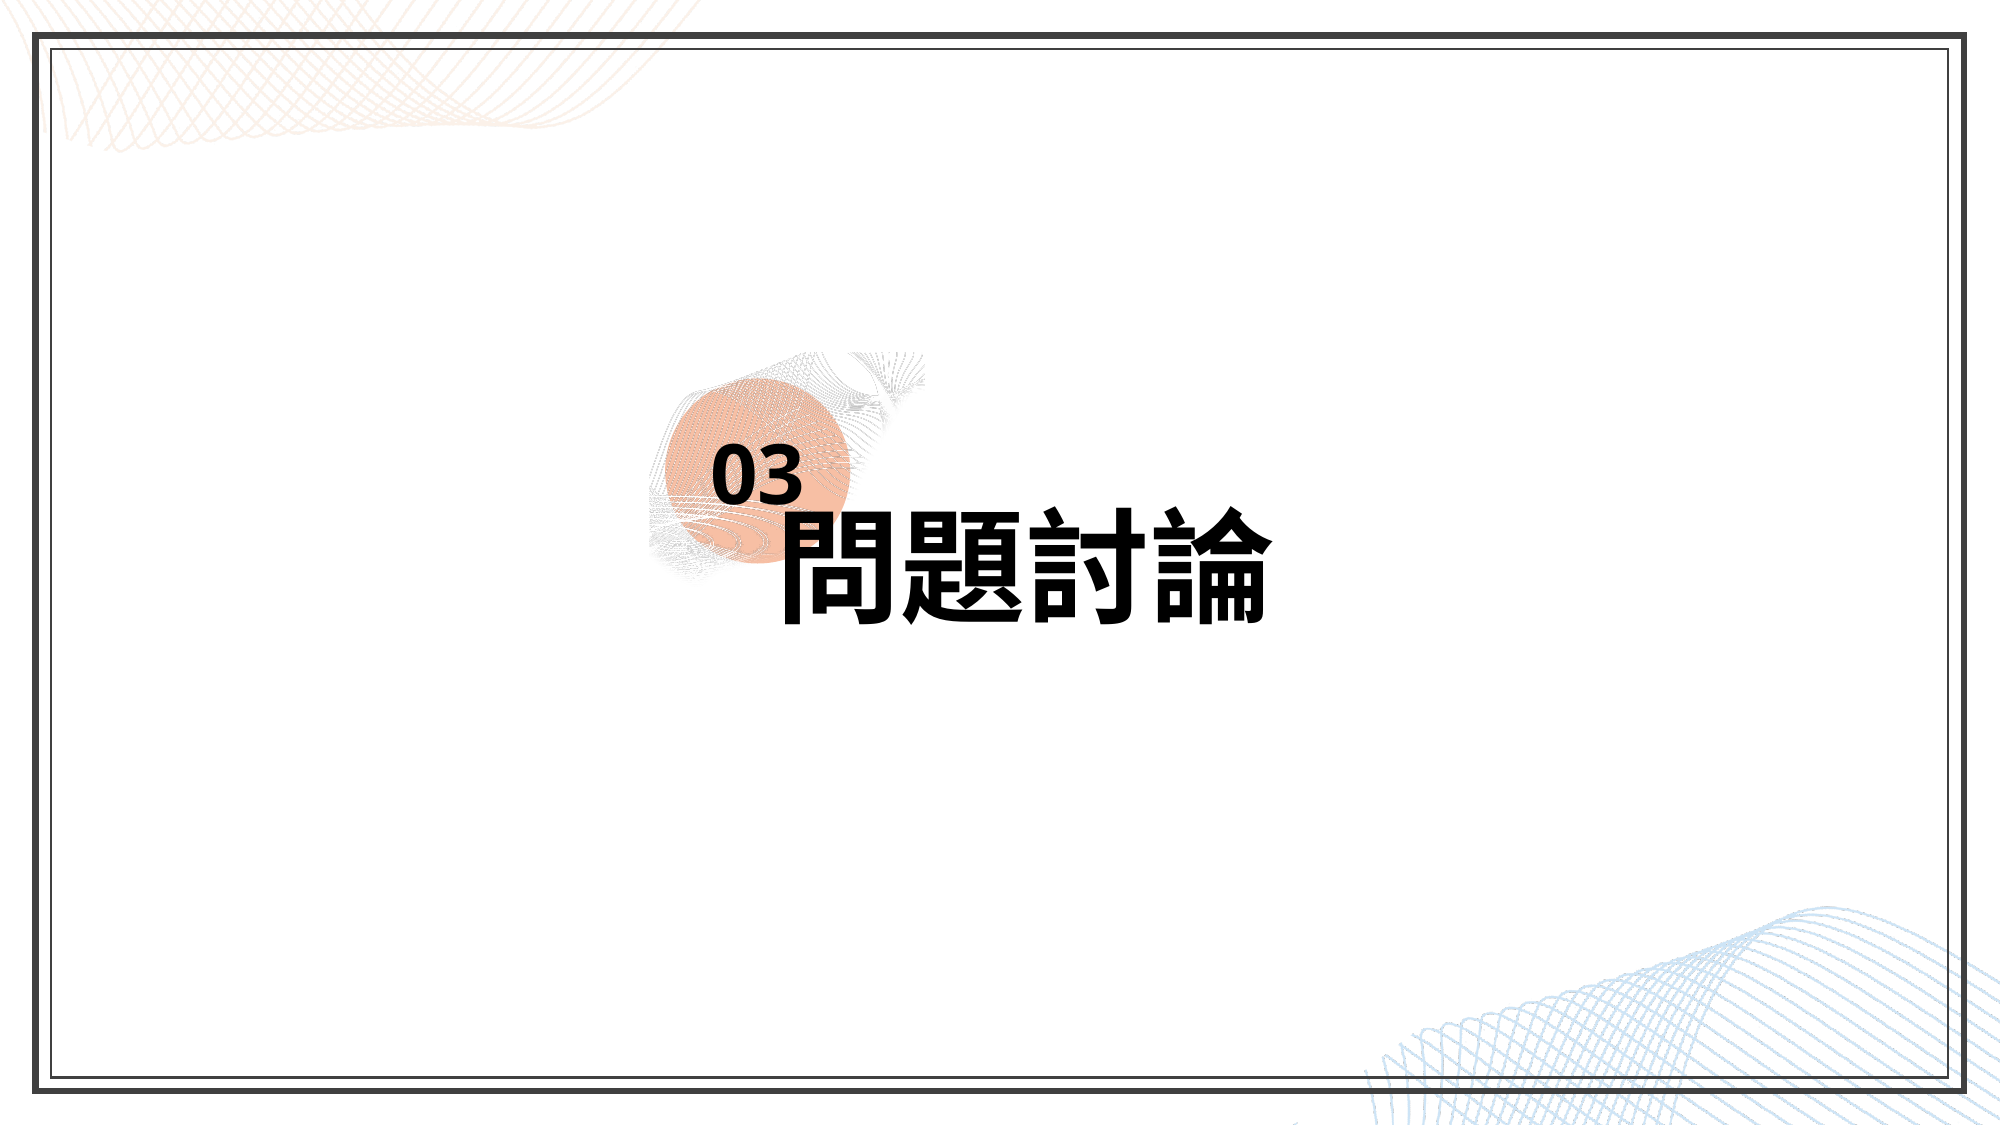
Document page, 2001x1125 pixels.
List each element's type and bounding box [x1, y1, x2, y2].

text_box [701, 34, 1965, 905]
text_box [649, 352, 1293, 647]
text_box [50, 48, 1949, 1079]
picture [0, 0, 701, 153]
text_box [34, 153, 1292, 1092]
picture [1292, 905, 2000, 1125]
